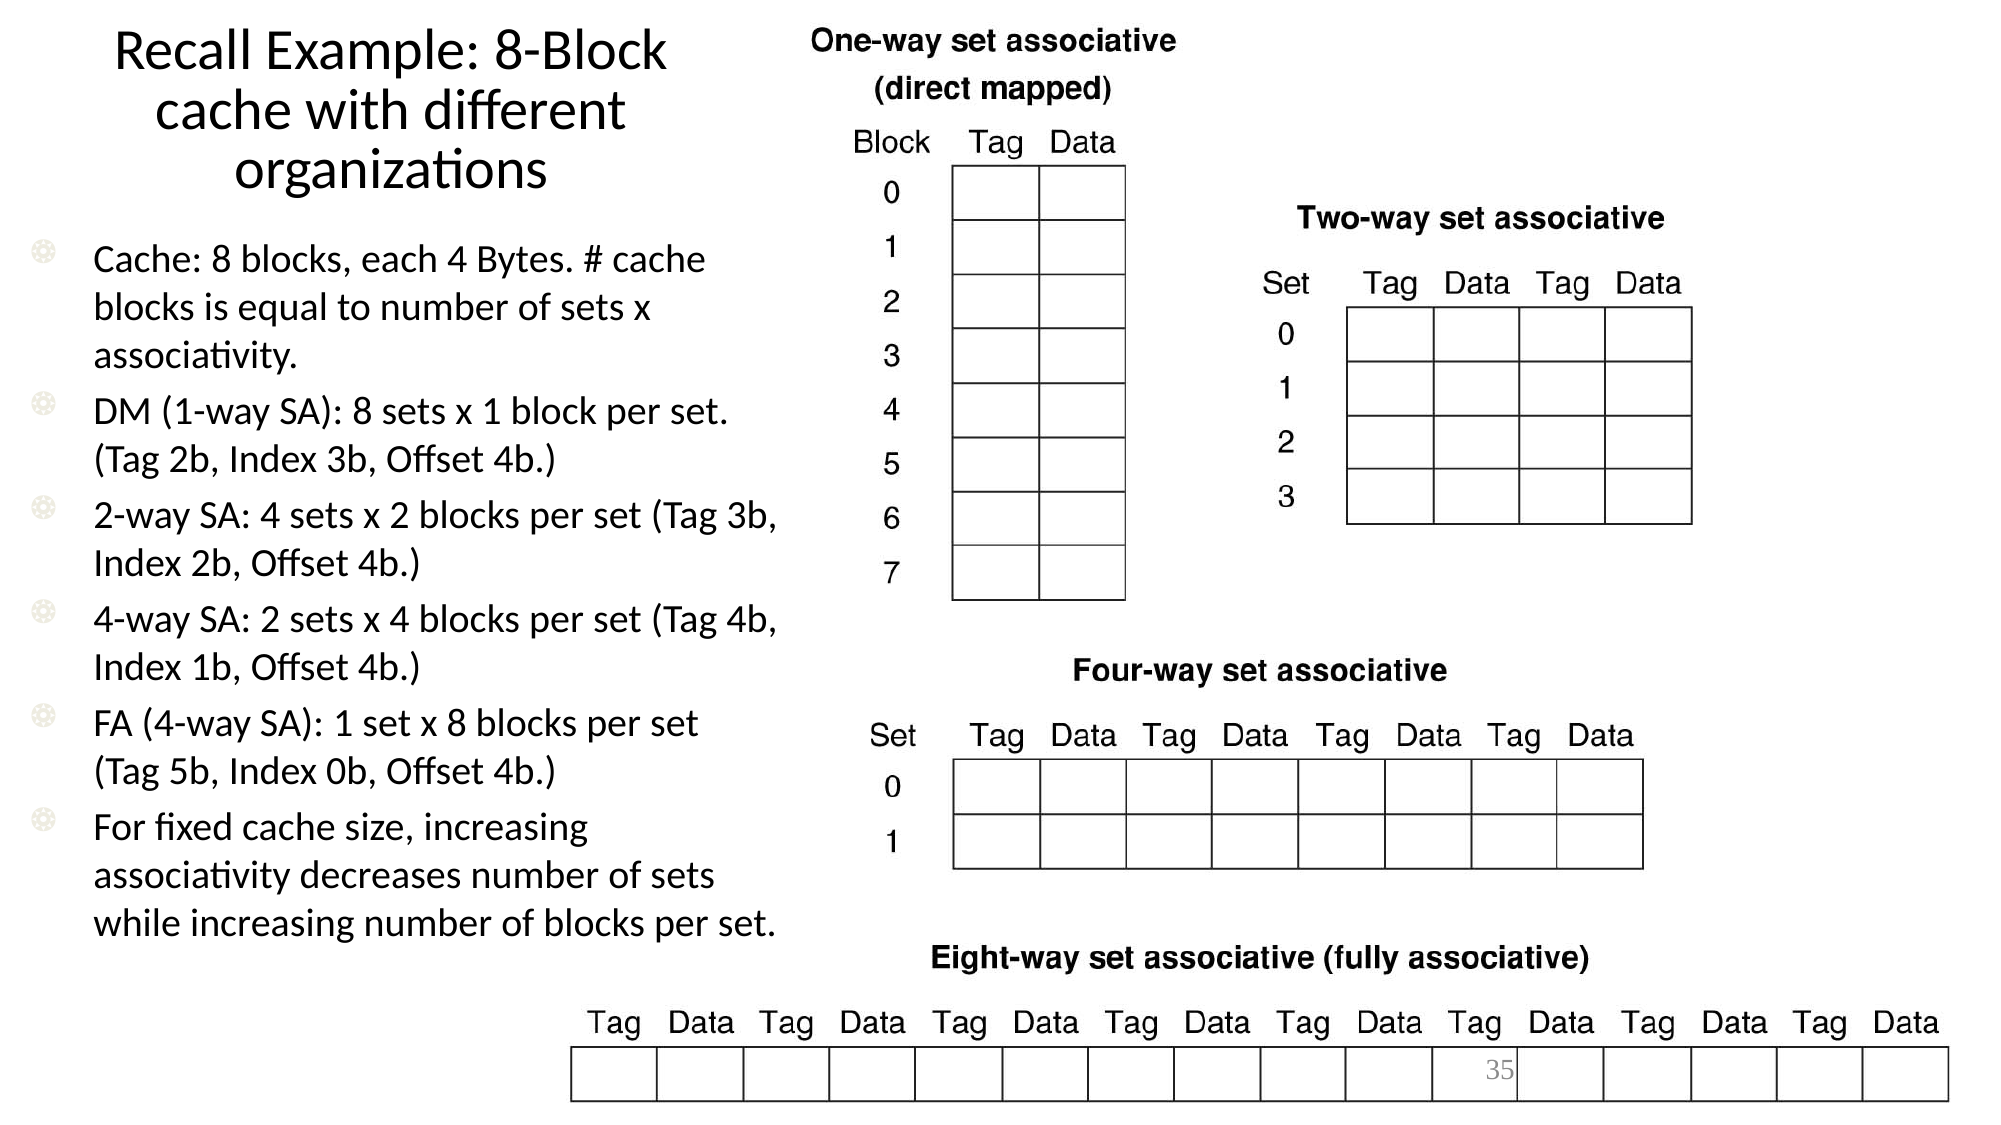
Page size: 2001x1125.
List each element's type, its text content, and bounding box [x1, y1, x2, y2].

text_box Cache: 8 blocks, each 4 Bytes. # cache blocks is equal to number of sets x associativity. DM (1-way SA): 8 sets x 1 block per set. (Tag 2b, Index 3b, Offset 4b.) 2-way SA: 4 sets x 2 blocks per set (Tag 3b, Index 2b, Offset 4b.) 4-way SA: 2 sets x 4 blocks per set (Tag 4b, Index 1b, Offset 4b.) FA (4-way SA): 1 set x 8 blocks per set (Tag 5b, Index 0b, Offset 4b.) For fixed cache size, increasing associativity decreases number of sets while increasing number of blocks per set. [12, 224, 553, 996]
title Recall Example: 8-Block cache with different organizations [53, 17, 729, 206]
picture [558, 22, 1967, 1108]
